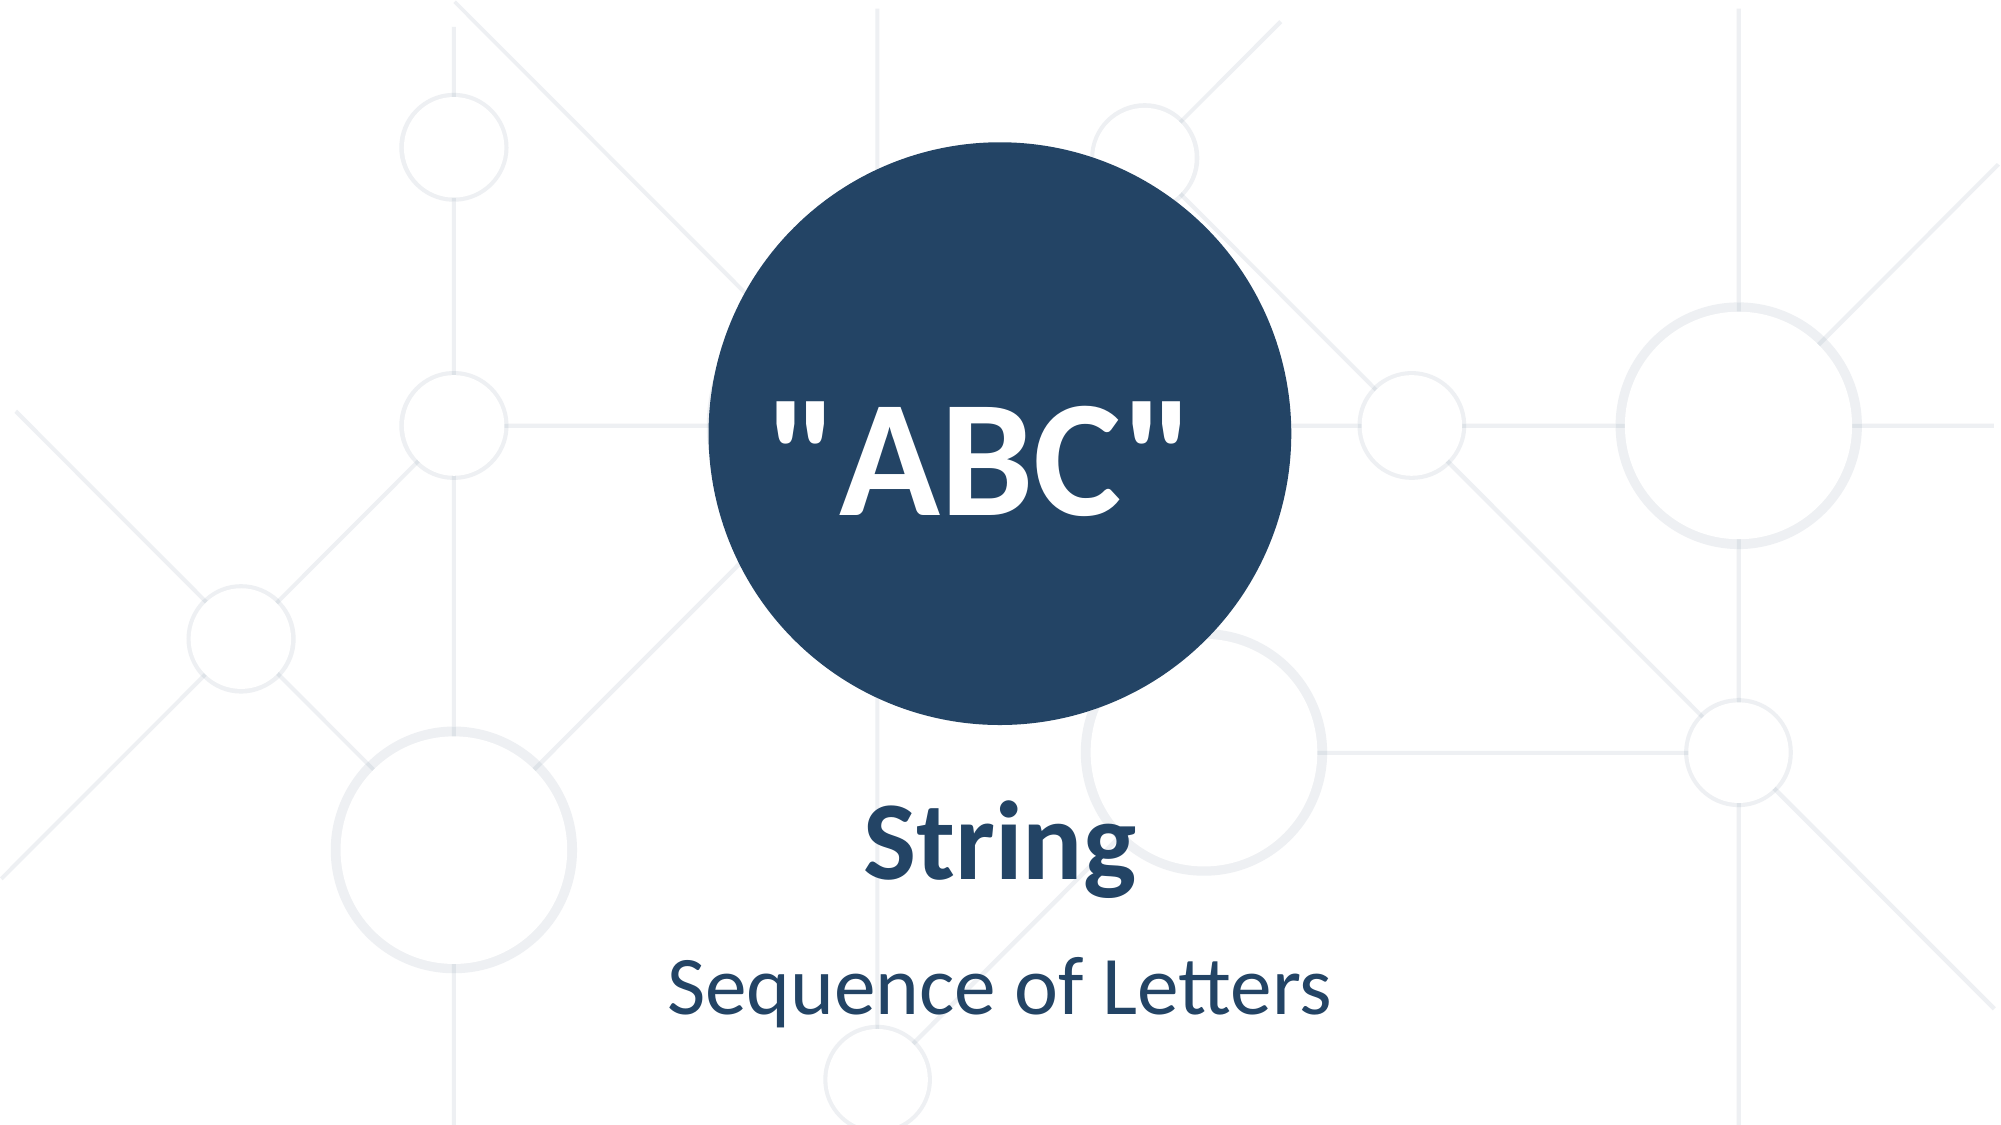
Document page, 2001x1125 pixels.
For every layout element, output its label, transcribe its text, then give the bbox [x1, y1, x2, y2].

title String [100, 771, 1900, 898]
text_box "ABC" [725, 237, 1275, 650]
subtitle Sequence of Letters [100, 916, 1900, 1043]
